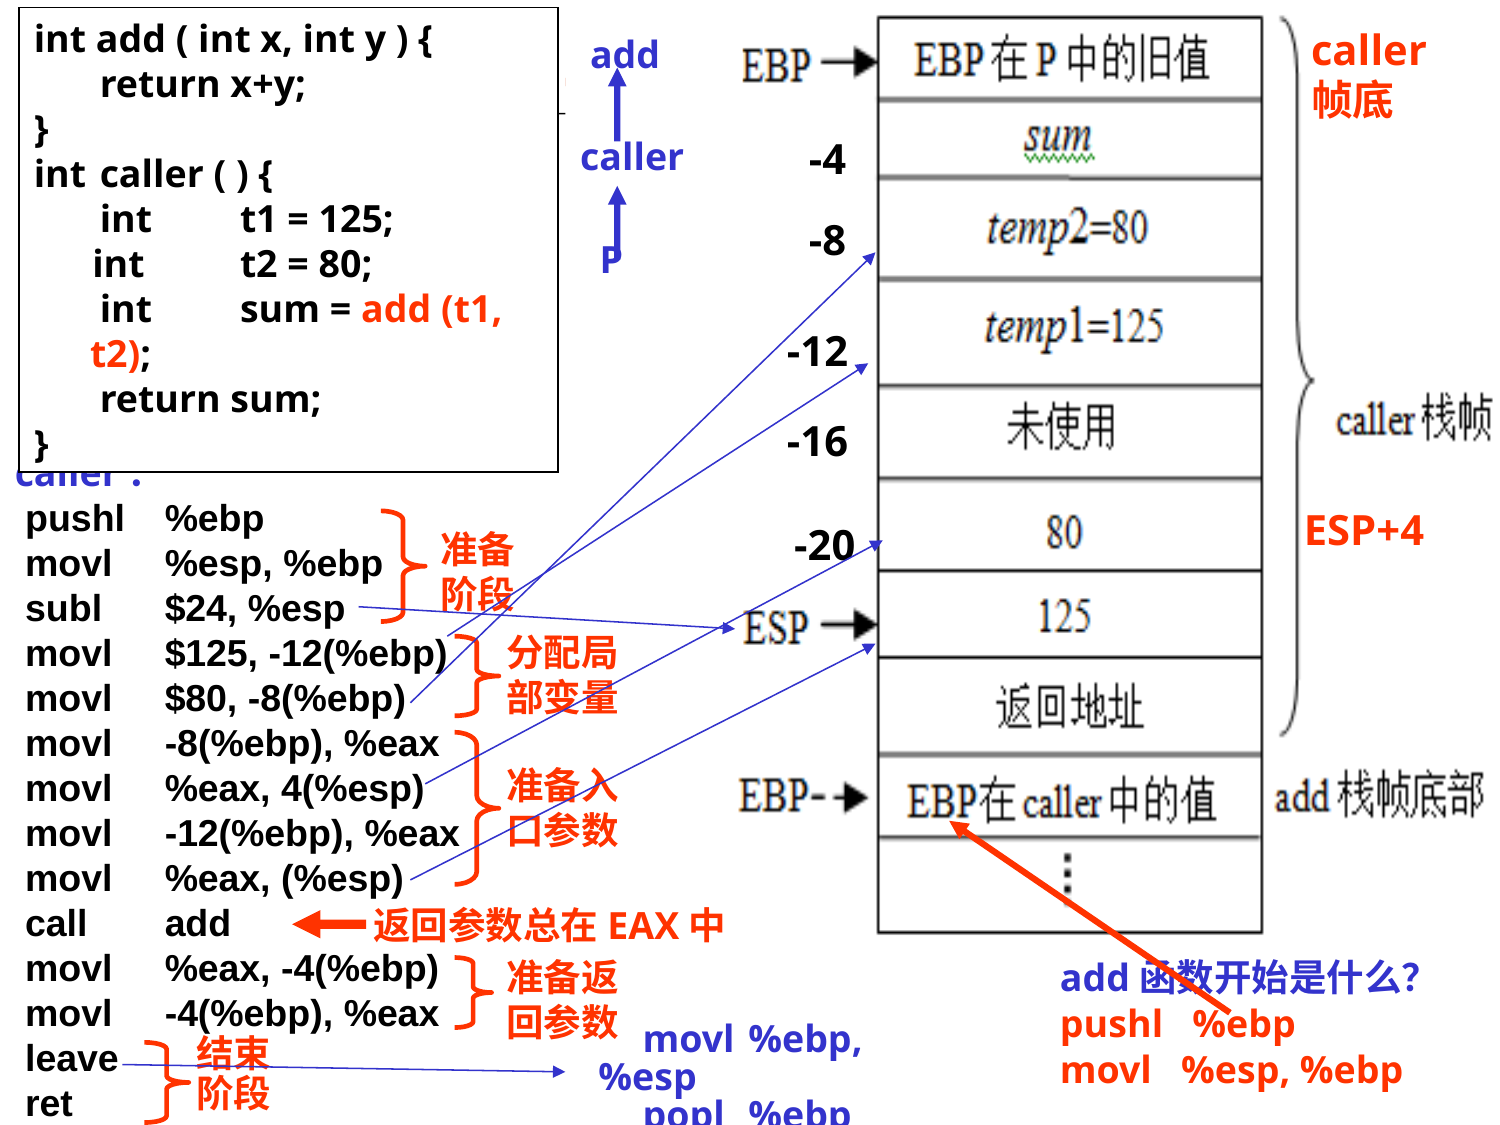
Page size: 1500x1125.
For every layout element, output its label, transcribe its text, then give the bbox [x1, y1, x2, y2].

title 一个简单的过程调用例子 [558, 15, 729, 109]
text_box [380, 510, 551, 624]
text_box int add ( int x, int y ) { return x+y; } int caller ( ) { int t1 = 125; int t2 = 80; int sum = add (t1, t2); return sum; } [18, 7, 558, 473]
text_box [144, 1027, 307, 1125]
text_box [454, 732, 640, 885]
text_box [771, 125, 906, 577]
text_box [565, 23, 743, 377]
text_box caller： pushl %ebp movl %esp, %ebp subl $24, %esp movl $125, -12(%ebp) movl $80, -8(%ebp) movl -8(%ebp), %eax movl %eax, 4(%esp) movl -12(%ebp), %eax movl %eax, (%esp) call add movl %eax, -4(%ebp) movl -4(%ebp), %eax leave ret [0, 449, 488, 1125]
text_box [291, 894, 795, 956]
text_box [454, 621, 640, 727]
text_box add函数开始是什么？ pushl %ebp movl %esp, %ebp [1045, 961, 1496, 1099]
picture [734, 0, 1500, 953]
text_box [719, 624, 729, 635]
text_box [312, 1065, 566, 1078]
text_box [454, 946, 640, 1052]
text_box movl %ebp, %esp popl %ebp [583, 1040, 942, 1118]
